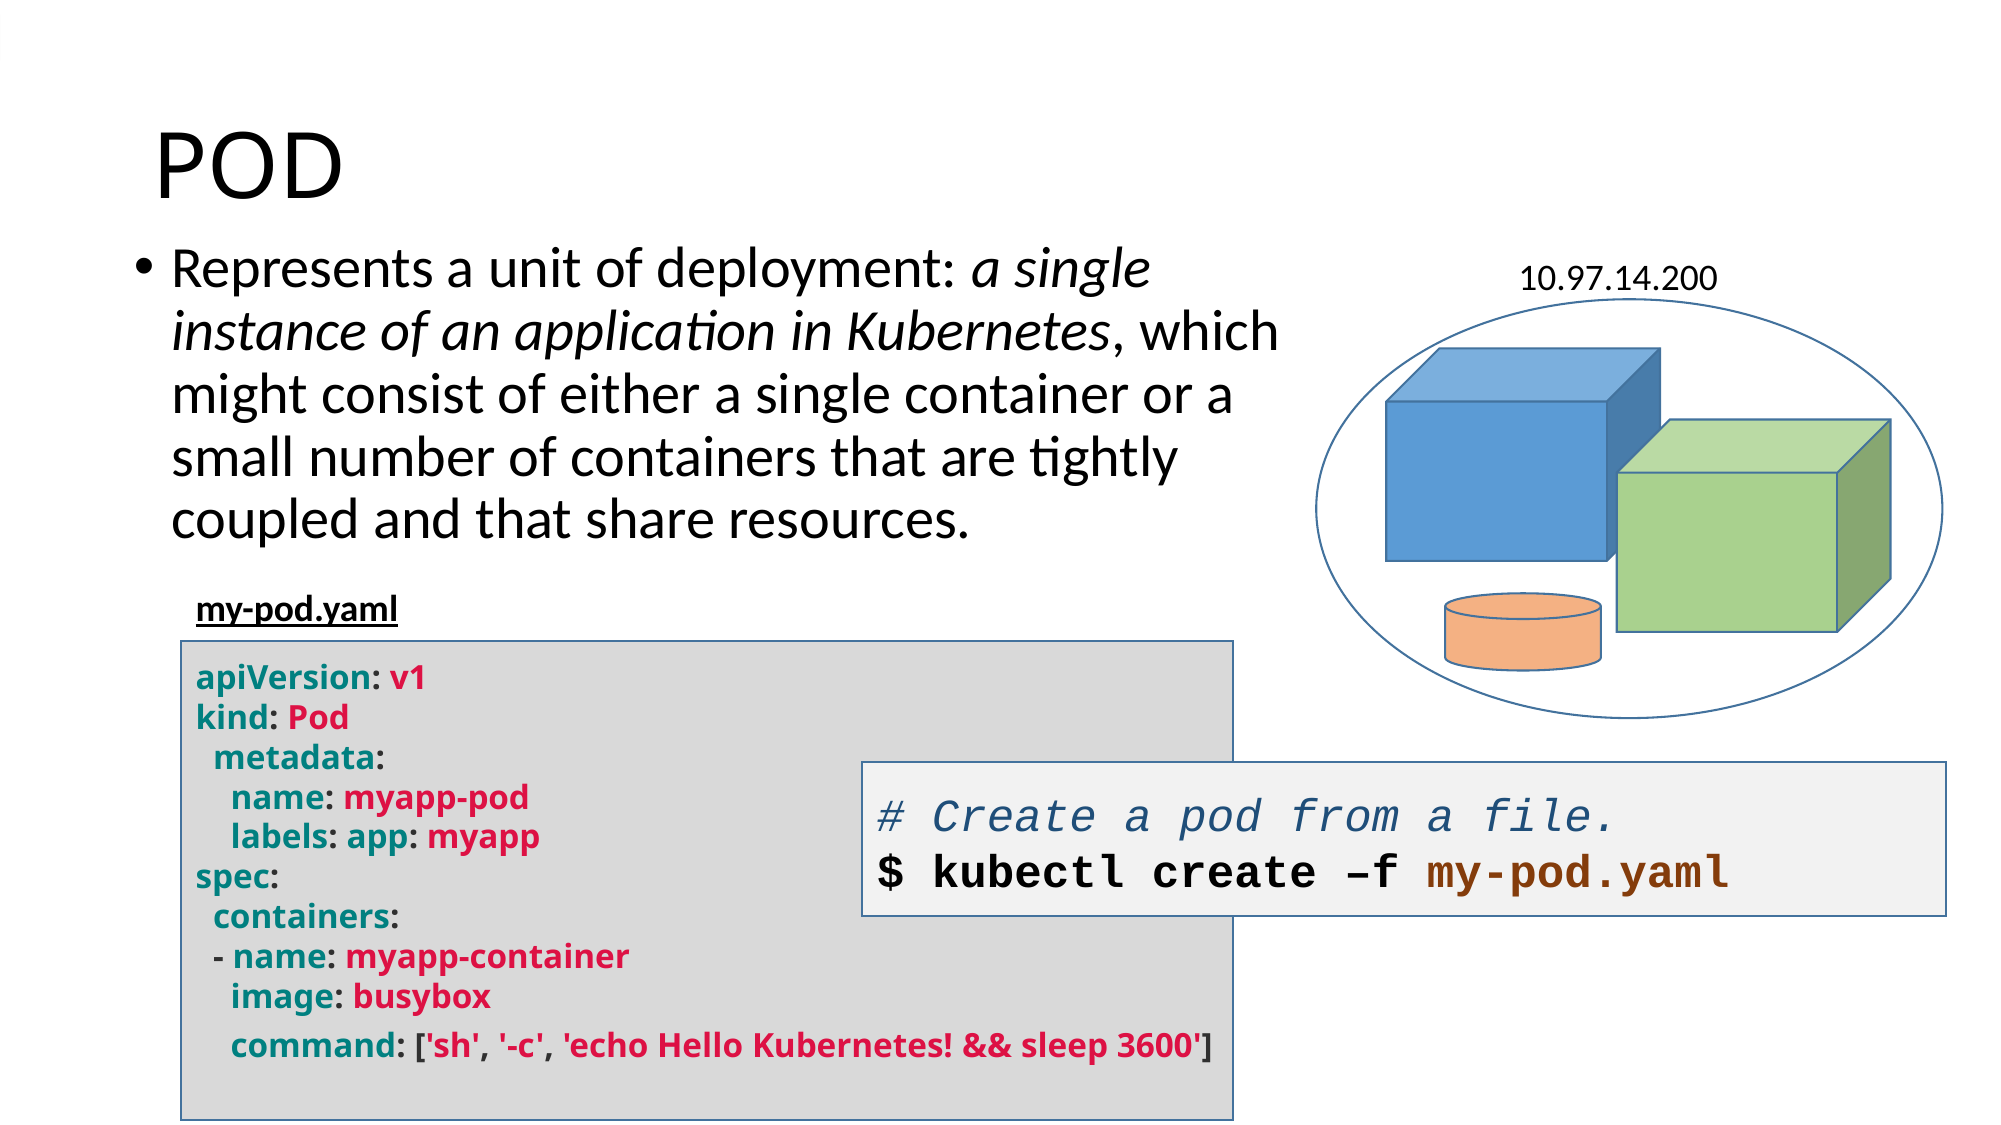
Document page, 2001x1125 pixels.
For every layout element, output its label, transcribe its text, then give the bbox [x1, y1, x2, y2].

list Represents a unit of deployment: a single instance of an application in Kubernetes, which might consist of either a single container or a small number of containers that are tightly coupled and that share resources. [119, 229, 1298, 690]
text_box [1615, 418, 1892, 633]
text_box 10.97.14.200 [1503, 245, 1817, 306]
title POD [137, 59, 1863, 278]
text_box ConfigMap and Secrets [1621, 421, 1886, 471]
text_box [1315, 306, 1944, 720]
text_box # Create a pod from a file. $ kubectl create –f my-pod.yaml [861, 761, 1947, 917]
text_box apiVersion: v1 kind: Pod metadata: name: myapp-pod labels: app: myapp spec: containers: - name: myapp-container image: busybox command: ['sh', '-c', 'echo Hello Kubernetes! && sleep 3600'] [180, 640, 1234, 1121]
text_box my-pod.yaml [180, 577, 548, 637]
text_box [1444, 592, 1602, 672]
